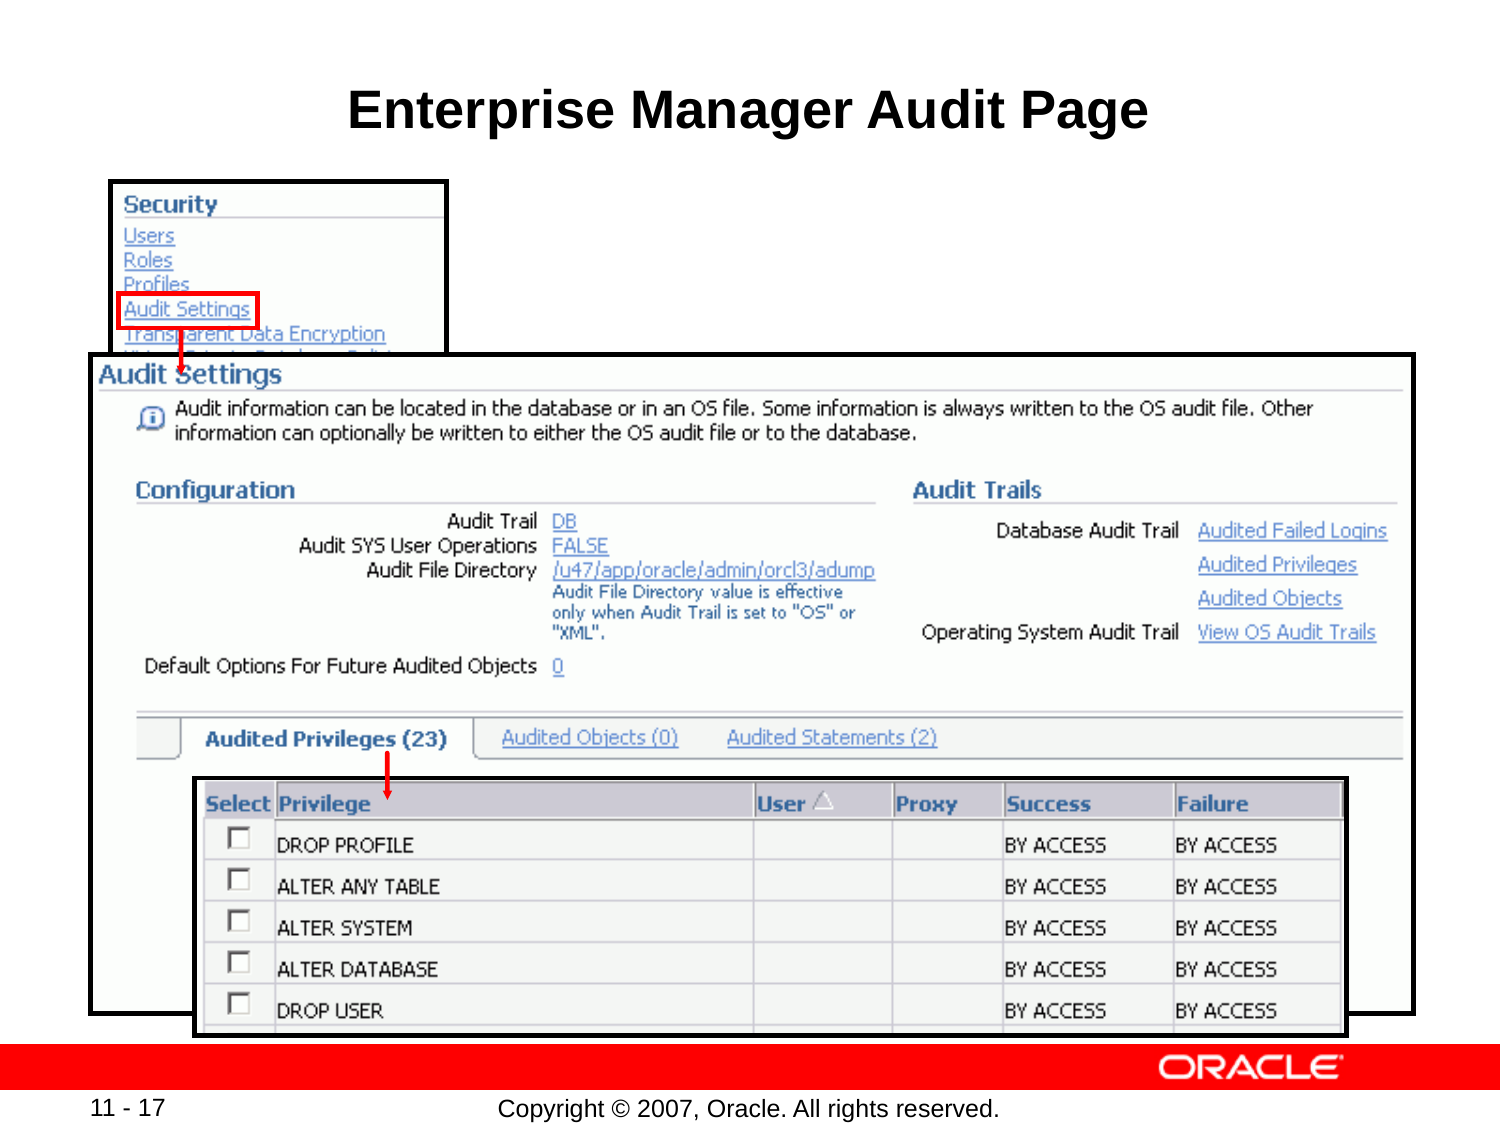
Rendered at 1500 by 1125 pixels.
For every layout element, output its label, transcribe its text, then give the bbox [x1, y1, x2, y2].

title Enterprise Manager Audit Page [99, 71, 1400, 217]
picture [0, 1044, 1500, 1090]
picture [92, 183, 1412, 1034]
